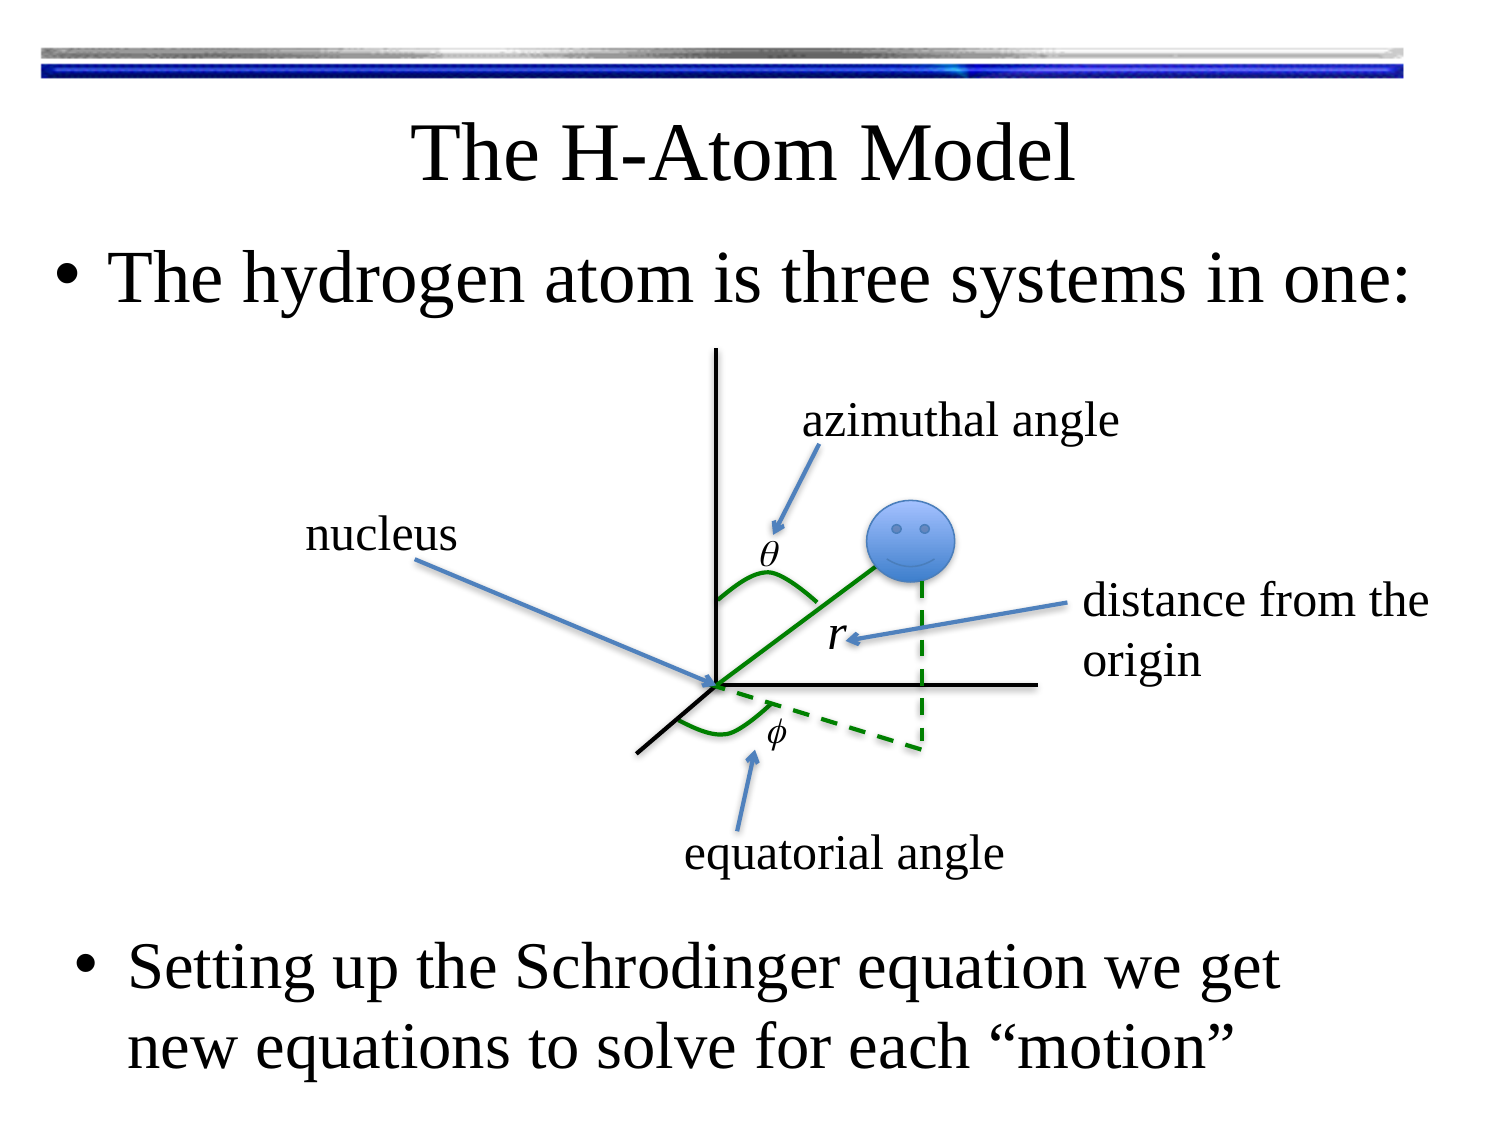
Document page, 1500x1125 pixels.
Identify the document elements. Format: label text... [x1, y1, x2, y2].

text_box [845, 602, 1068, 642]
text_box The H-Atom Model [37, 54, 1450, 240]
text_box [635, 694, 705, 755]
text_box equatorial angle [669, 812, 1068, 888]
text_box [772, 443, 820, 536]
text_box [708, 683, 922, 750]
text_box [912, 650, 917, 681]
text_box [414, 558, 717, 686]
text_box The hydrogen atom is three systems in one: [37, 181, 1463, 435]
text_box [716, 543, 907, 682]
text_box Setting up the Schrodinger equation we get new equations to solve for each “motion” [56, 875, 1308, 1125]
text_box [635, 347, 1038, 600]
text_box nucleus [290, 493, 474, 569]
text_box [736, 749, 756, 832]
text_box azimuthal angle [1042, 379, 1182, 455]
text_box distance from the origin [1067, 559, 1463, 694]
picture [37, 42, 1409, 84]
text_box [925, 649, 1038, 755]
